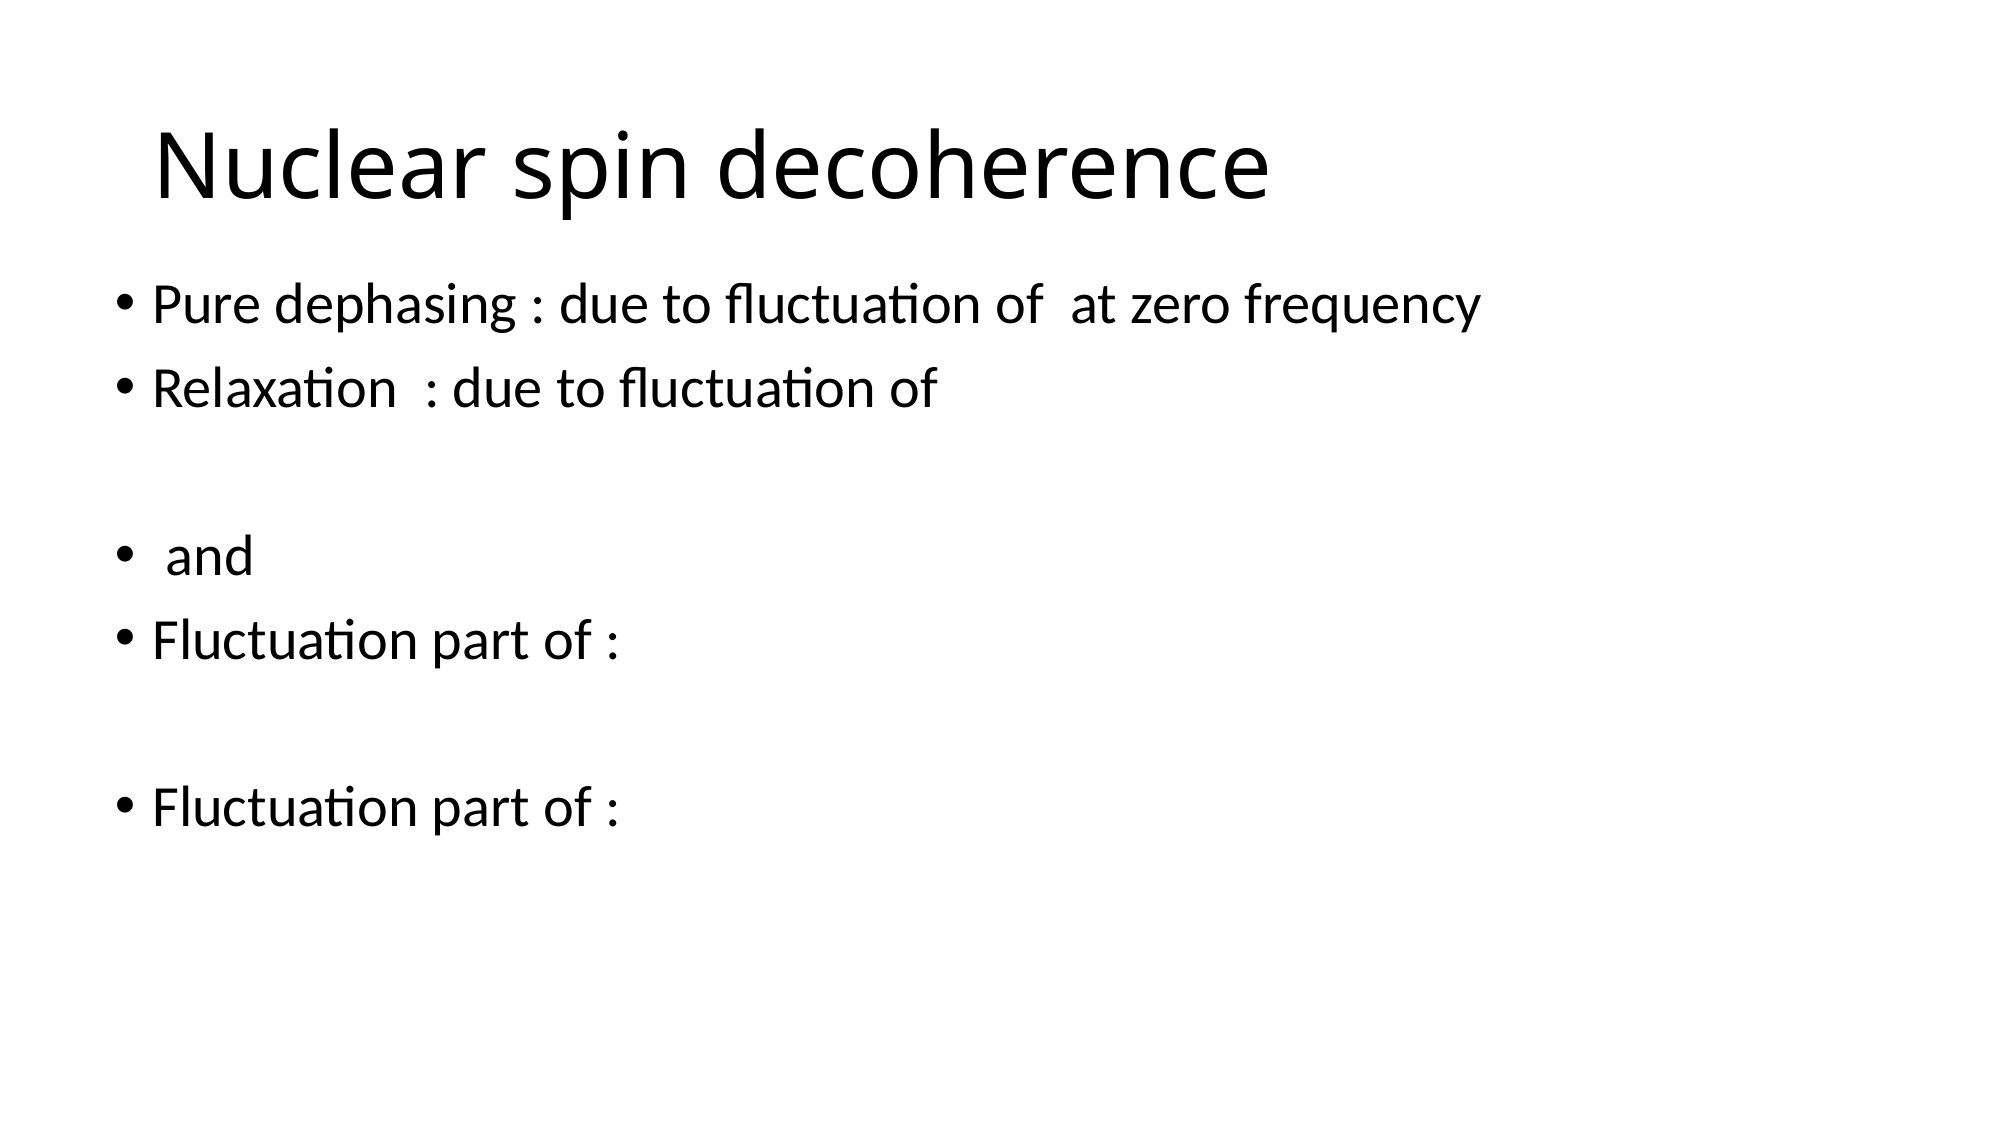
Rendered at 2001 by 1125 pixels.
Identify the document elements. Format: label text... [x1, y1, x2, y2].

title Nuclear spin decoherence [137, 59, 1863, 278]
